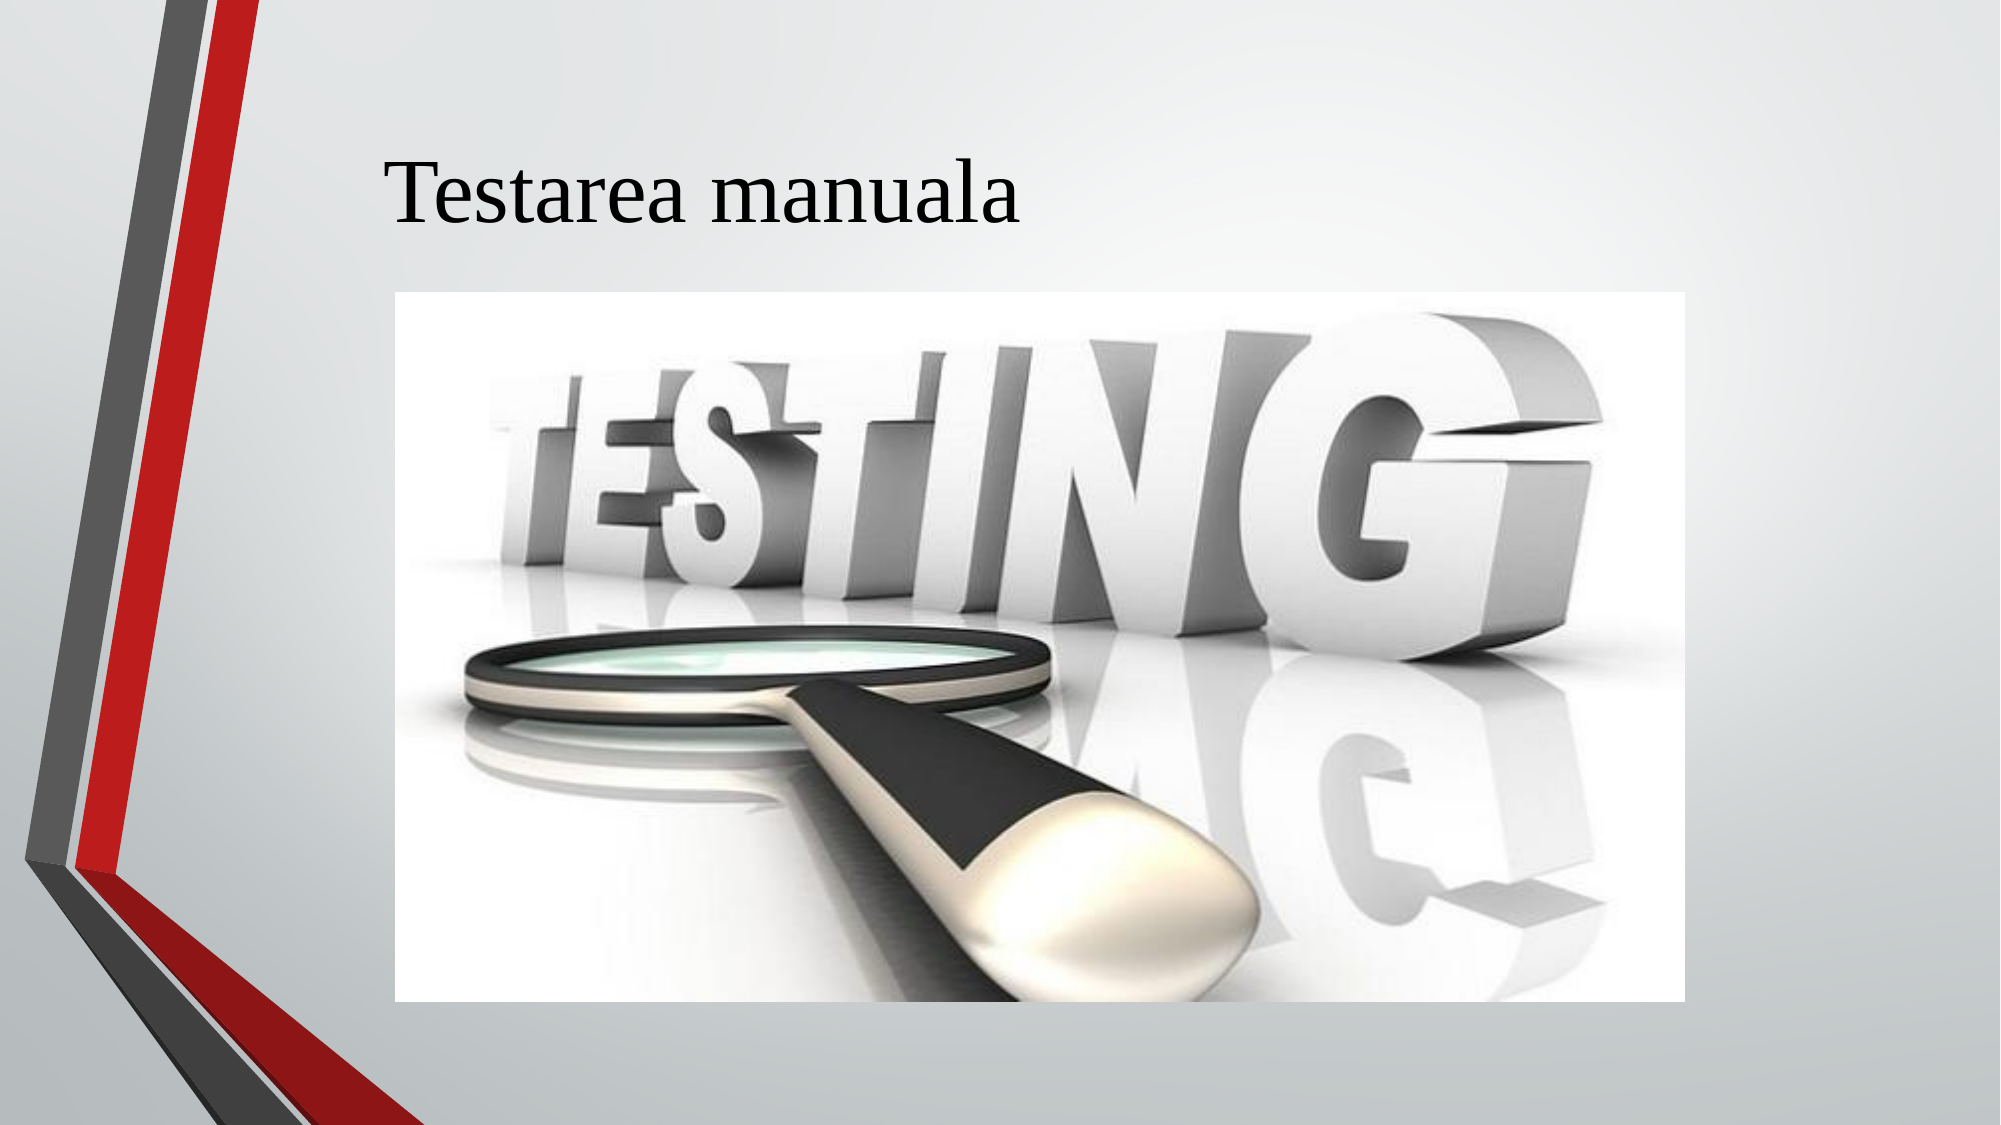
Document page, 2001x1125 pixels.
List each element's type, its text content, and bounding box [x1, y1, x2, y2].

picture [395, 292, 1685, 1003]
text_box Testarea manuala [368, 122, 1038, 248]
